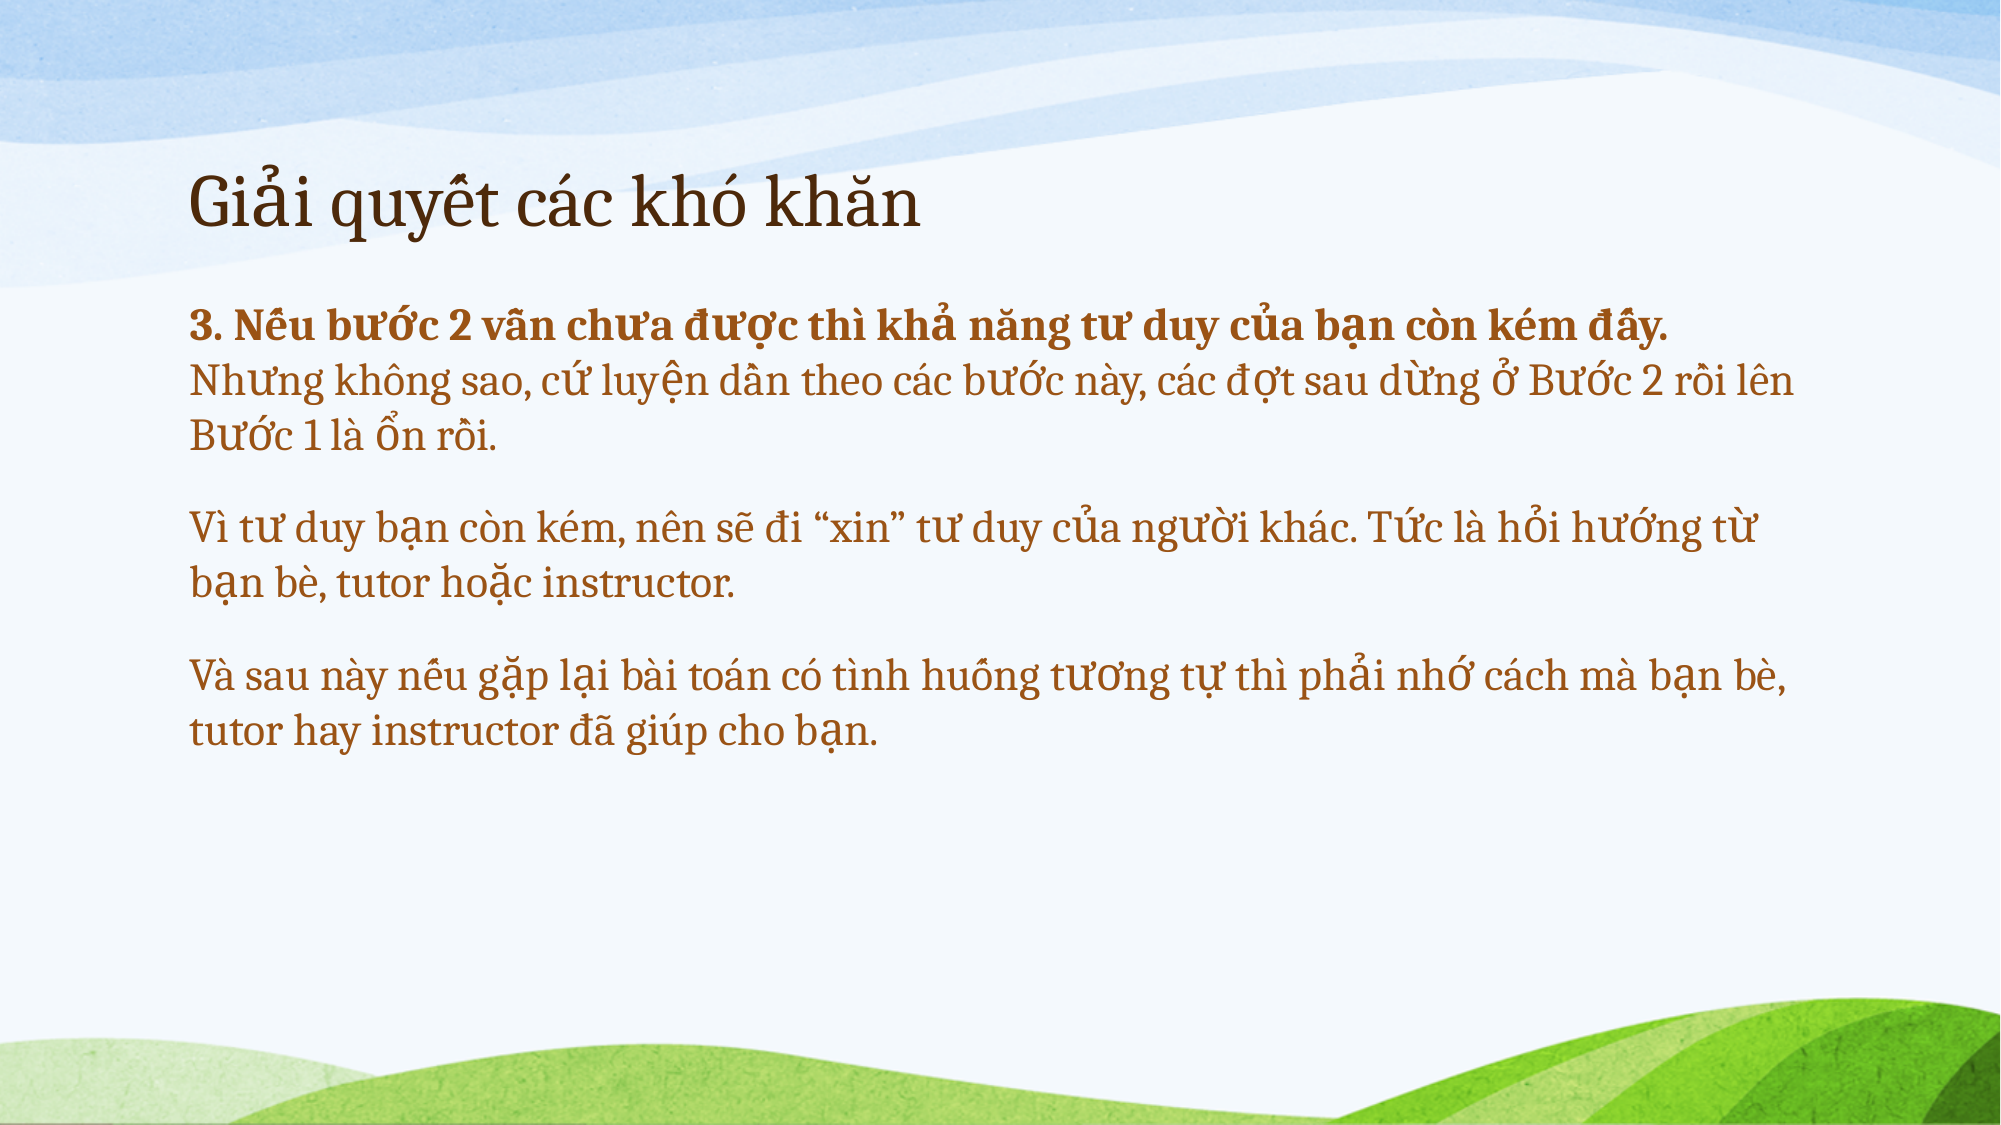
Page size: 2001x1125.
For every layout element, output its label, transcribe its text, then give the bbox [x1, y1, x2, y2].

list 3. Nếu bước 2 vẫn chưa được thì khả năng tư duy của bạn còn kém đấy. Nhưng không sao, cứ luyện dần theo các bước này, các đợt sau dừng ở Bước 2 rồi lên Bước 1 là ổn rồi. Vì tư duy bạn còn kém, nên sẽ đi “xin” tư duy của người khác. Tức là hỏi hướng từ bạn bè, tutor hoặc instructor. Và sau này nếu gặp lại bài toán có tình huống tương tự thì phải nhớ cách mà bạn bè, tutor hay instructor đã giúp cho bạn. [174, 287, 1825, 982]
picture [0, 0, 2001, 1125]
title Giải quyết các khó khăn [174, 50, 1825, 250]
